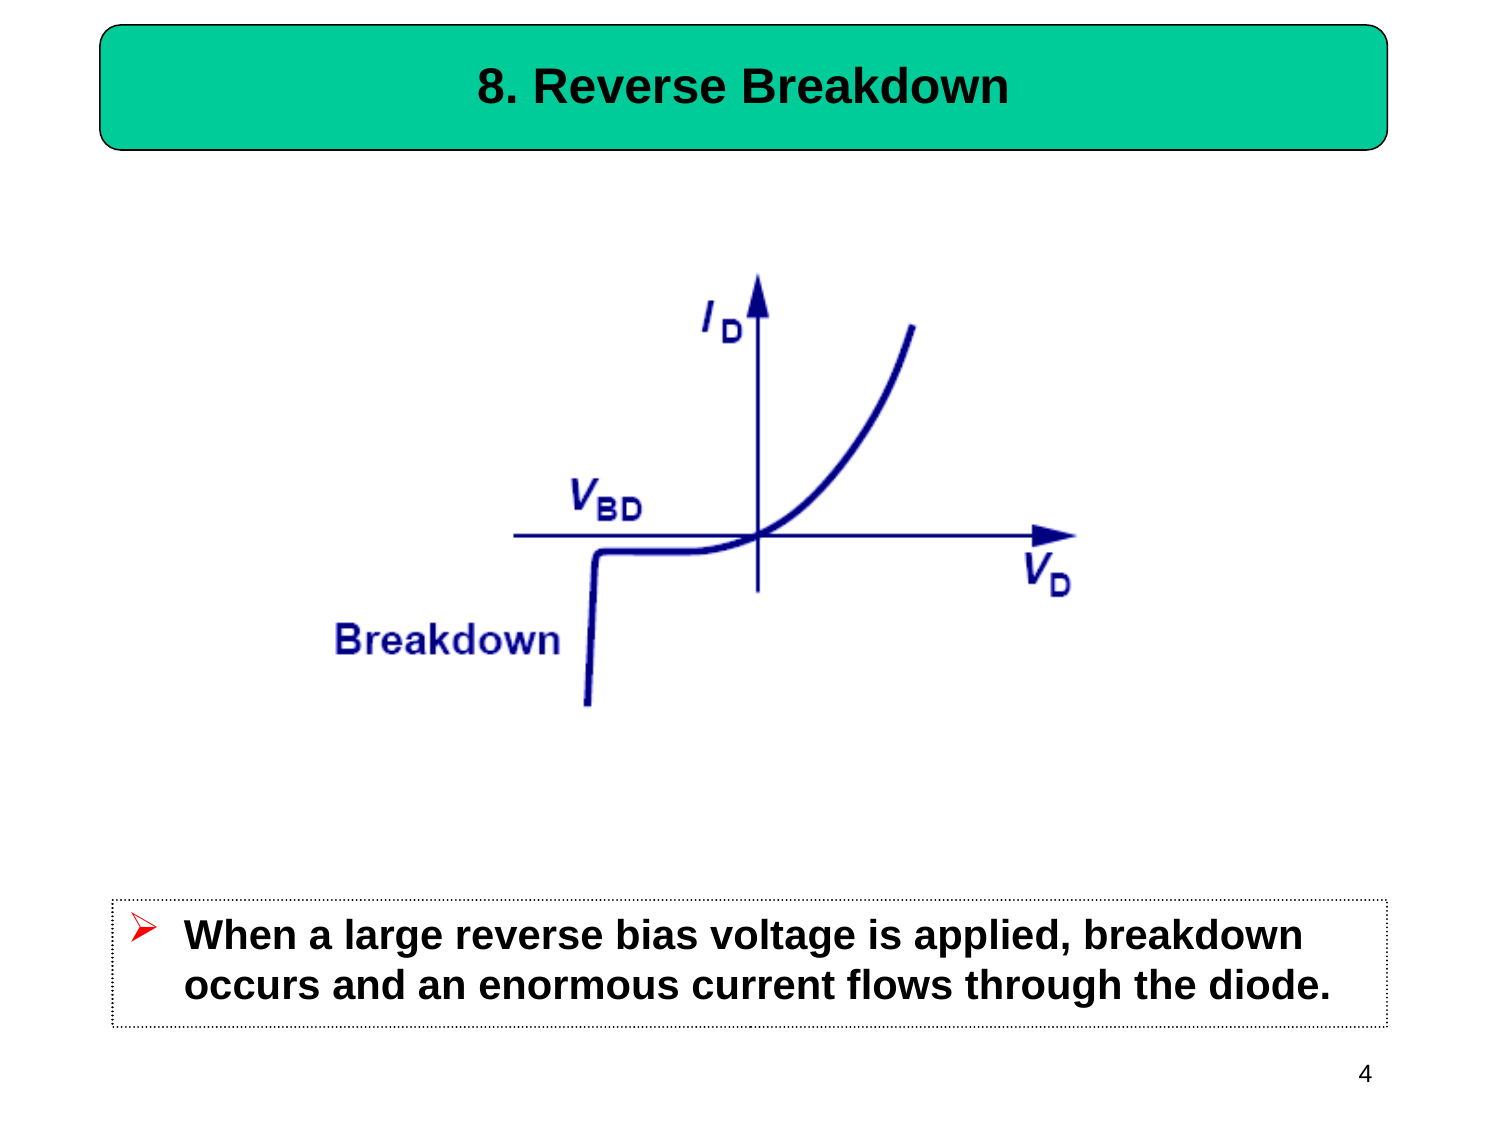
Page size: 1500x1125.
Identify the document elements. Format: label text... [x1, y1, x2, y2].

slide_number 4 [1074, 1049, 1388, 1101]
list When a large reverse bias voltage is applied, breakdown occurs and an enormous current flows through the diode. [111, 899, 1388, 1028]
title 8. Reverse Breakdown [99, 24, 1388, 142]
picture [312, 262, 1088, 714]
